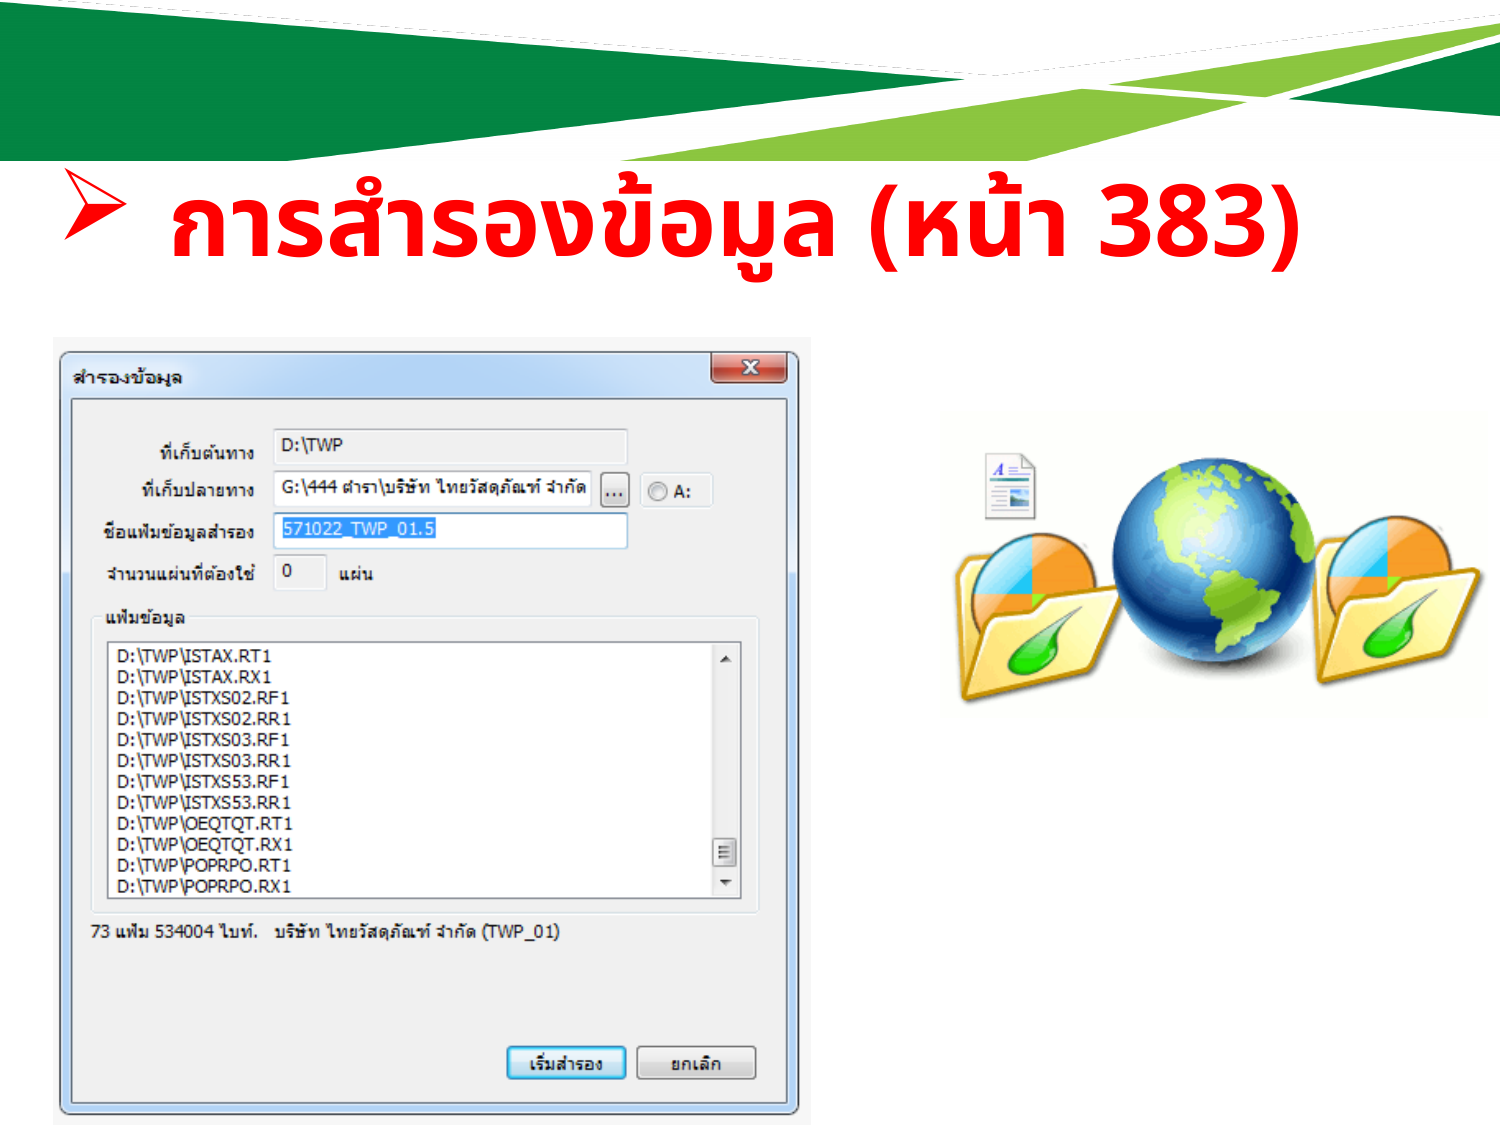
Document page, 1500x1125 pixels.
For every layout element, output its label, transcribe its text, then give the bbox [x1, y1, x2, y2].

picture [52, 337, 811, 1125]
picture [0, 0, 1500, 161]
text_box การสำรองข้อมูล (หน้า 383) [41, 149, 1418, 284]
picture [940, 411, 1488, 719]
